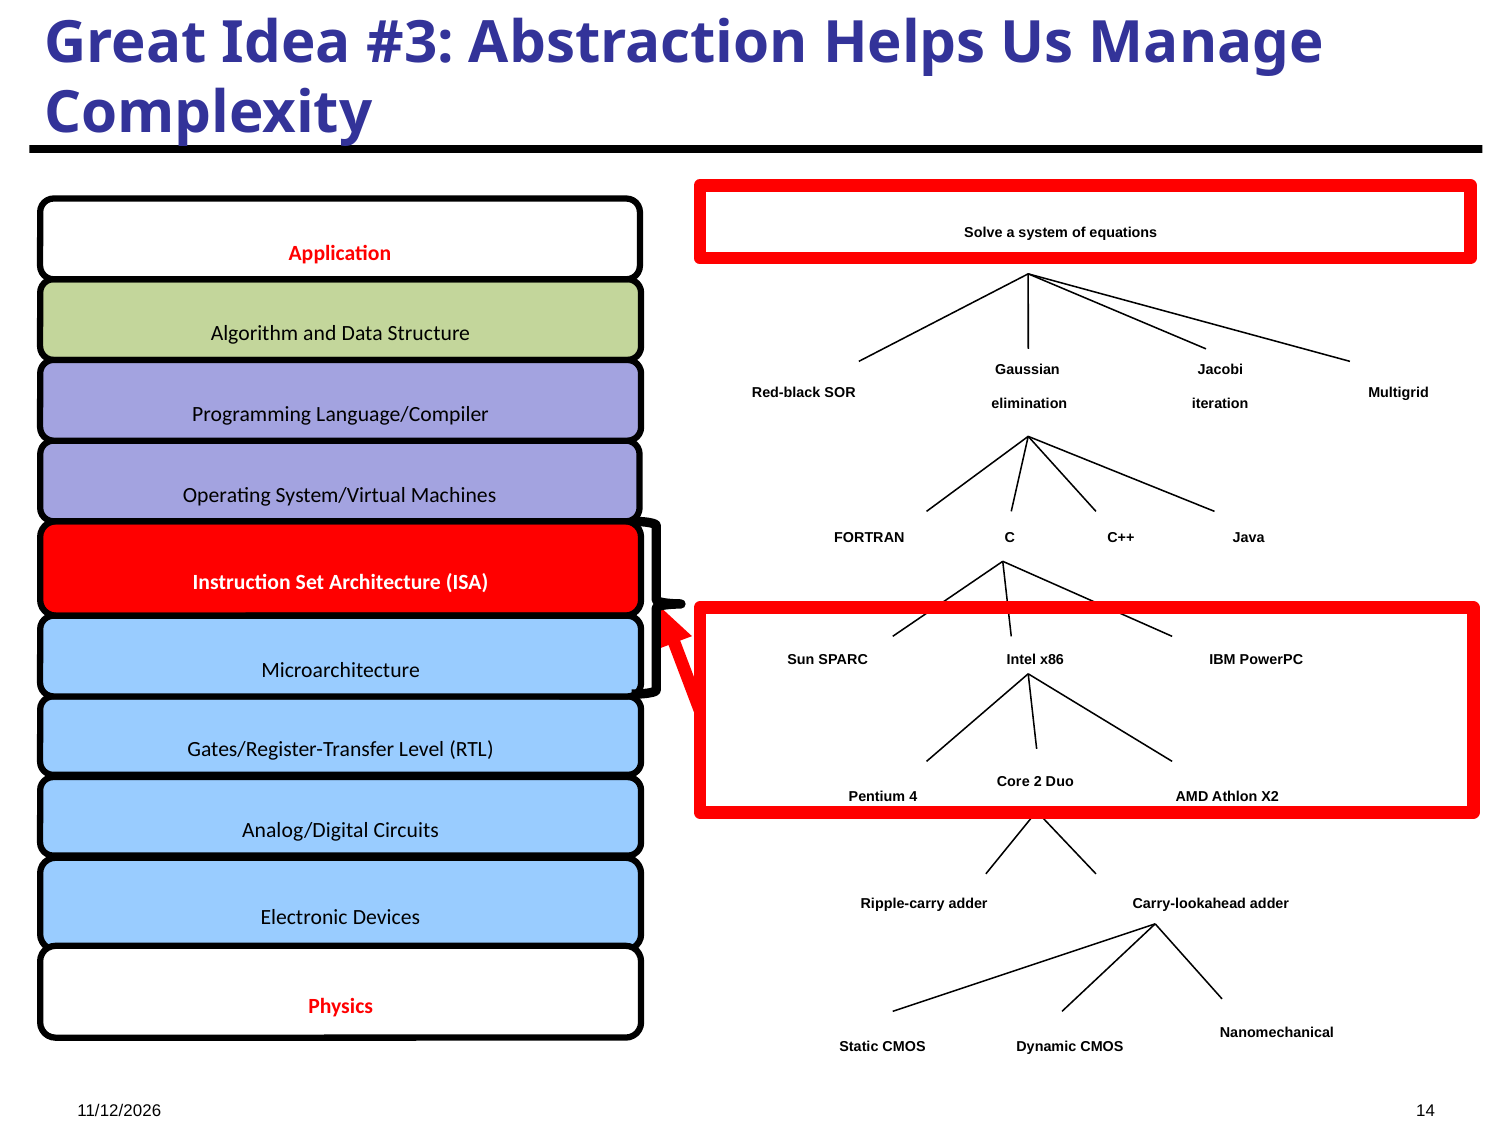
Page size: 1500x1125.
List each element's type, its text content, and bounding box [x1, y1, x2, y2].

slide_number 14 [999, 1072, 1451, 1113]
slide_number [62, 1072, 438, 1113]
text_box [660, 607, 701, 711]
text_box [39, 198, 642, 1038]
text_box [646, 522, 673, 694]
title Great Idea #3: Abstraction Helps Us Manage Complexity [29, 11, 1480, 138]
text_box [678, 198, 1480, 1059]
text_box [699, 185, 1471, 197]
